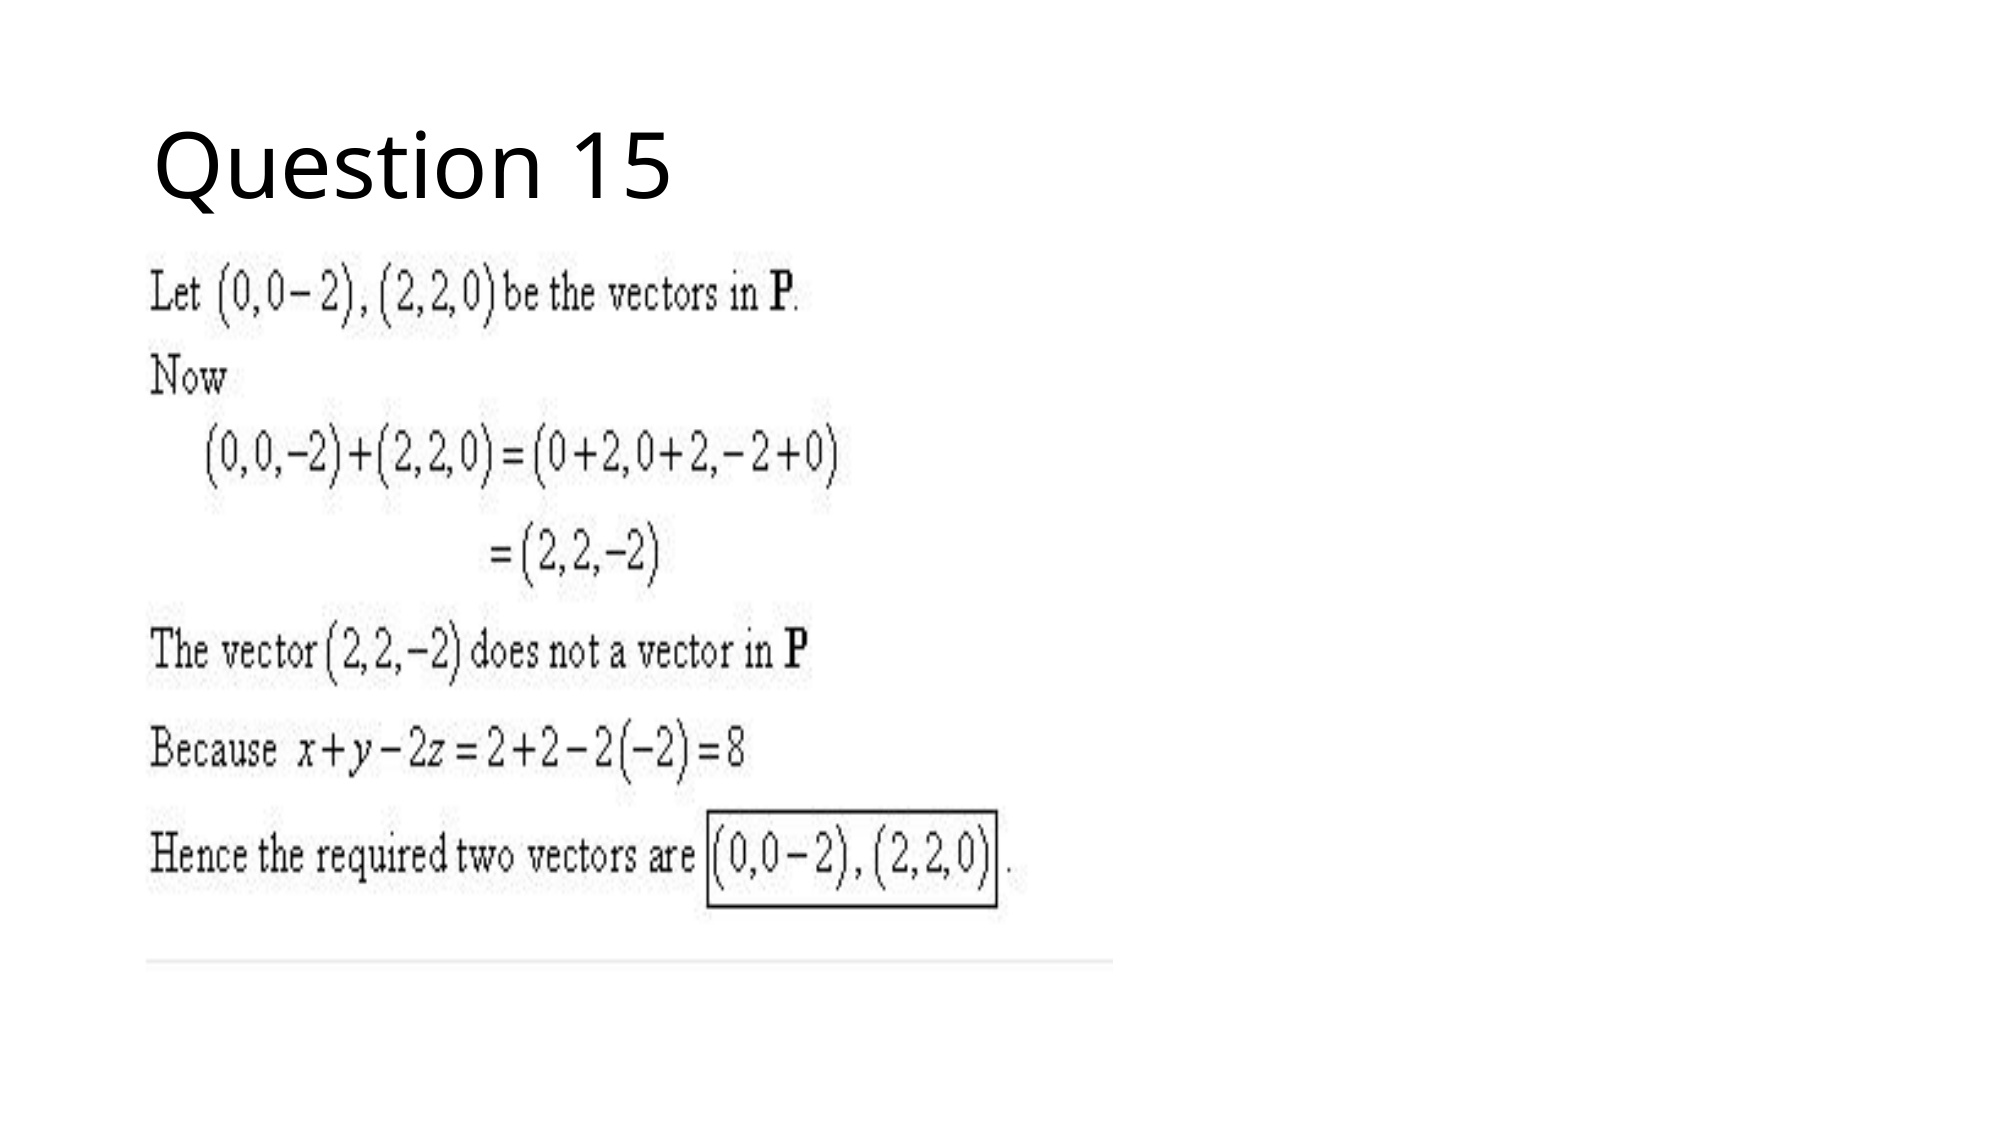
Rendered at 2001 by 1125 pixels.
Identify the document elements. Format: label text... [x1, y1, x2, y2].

title Question 15 [137, 59, 1863, 278]
picture [137, 231, 1113, 975]
